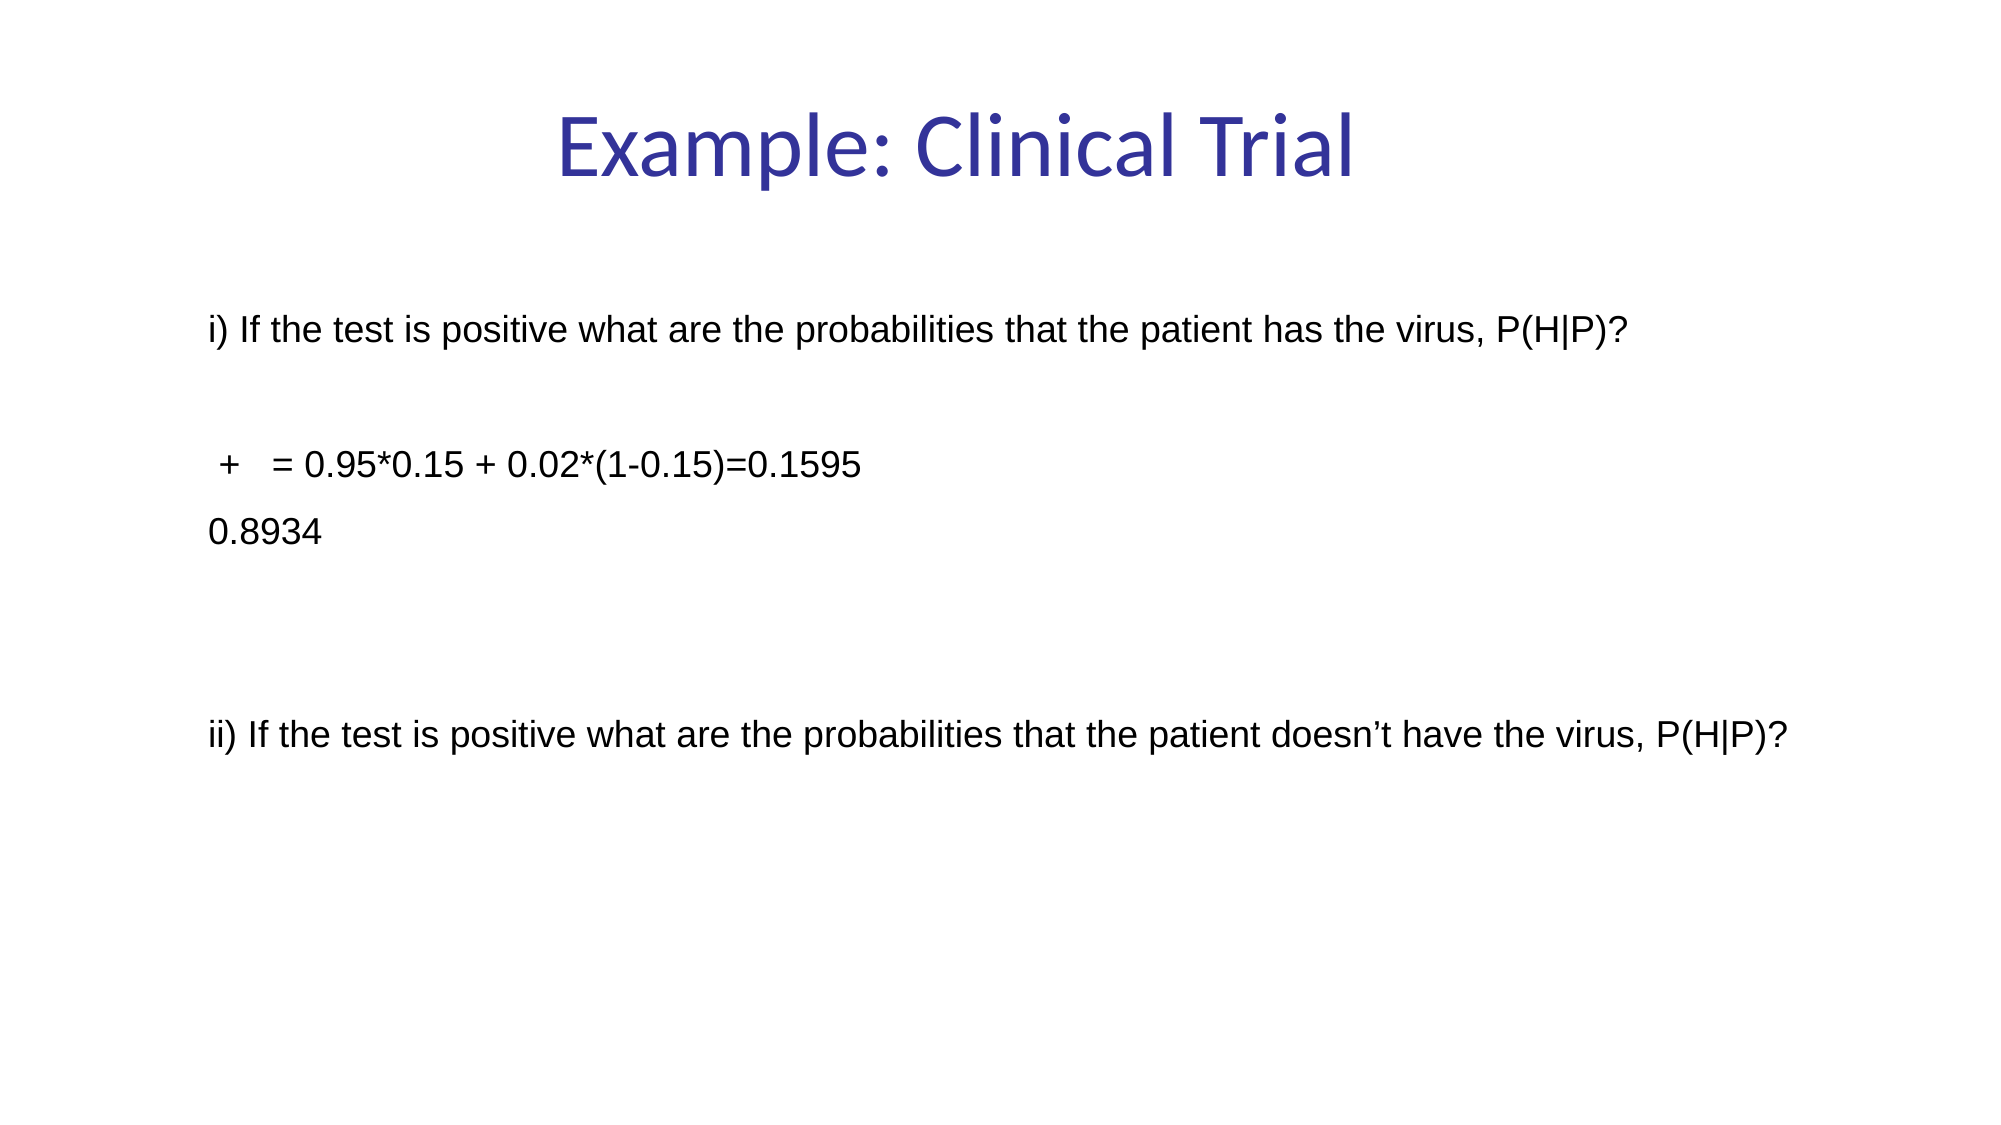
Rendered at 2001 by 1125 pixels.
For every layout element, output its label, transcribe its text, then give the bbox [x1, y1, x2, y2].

title Example: Clinical Trial [0, 19, 1957, 261]
